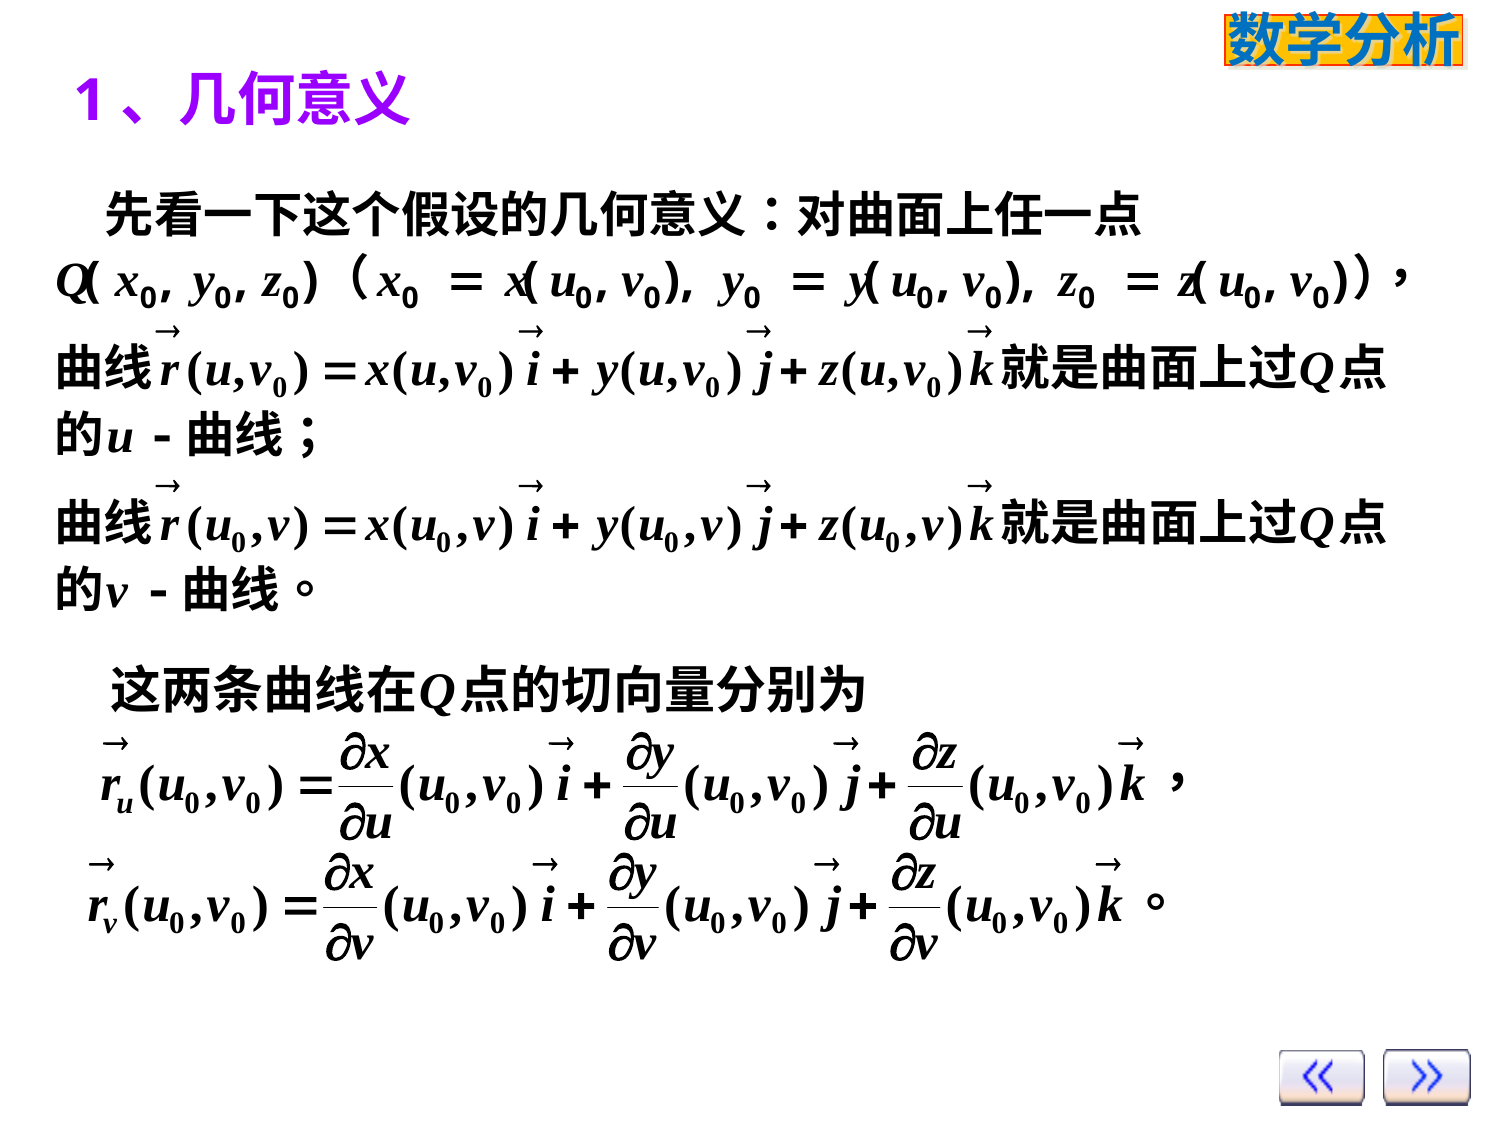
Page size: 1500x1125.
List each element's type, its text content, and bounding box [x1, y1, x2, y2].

picture [1383, 1049, 1471, 1106]
text_box 1、几何意义 [58, 54, 427, 140]
picture [1279, 1050, 1365, 1106]
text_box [58, 656, 1247, 978]
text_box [53, 182, 1412, 622]
